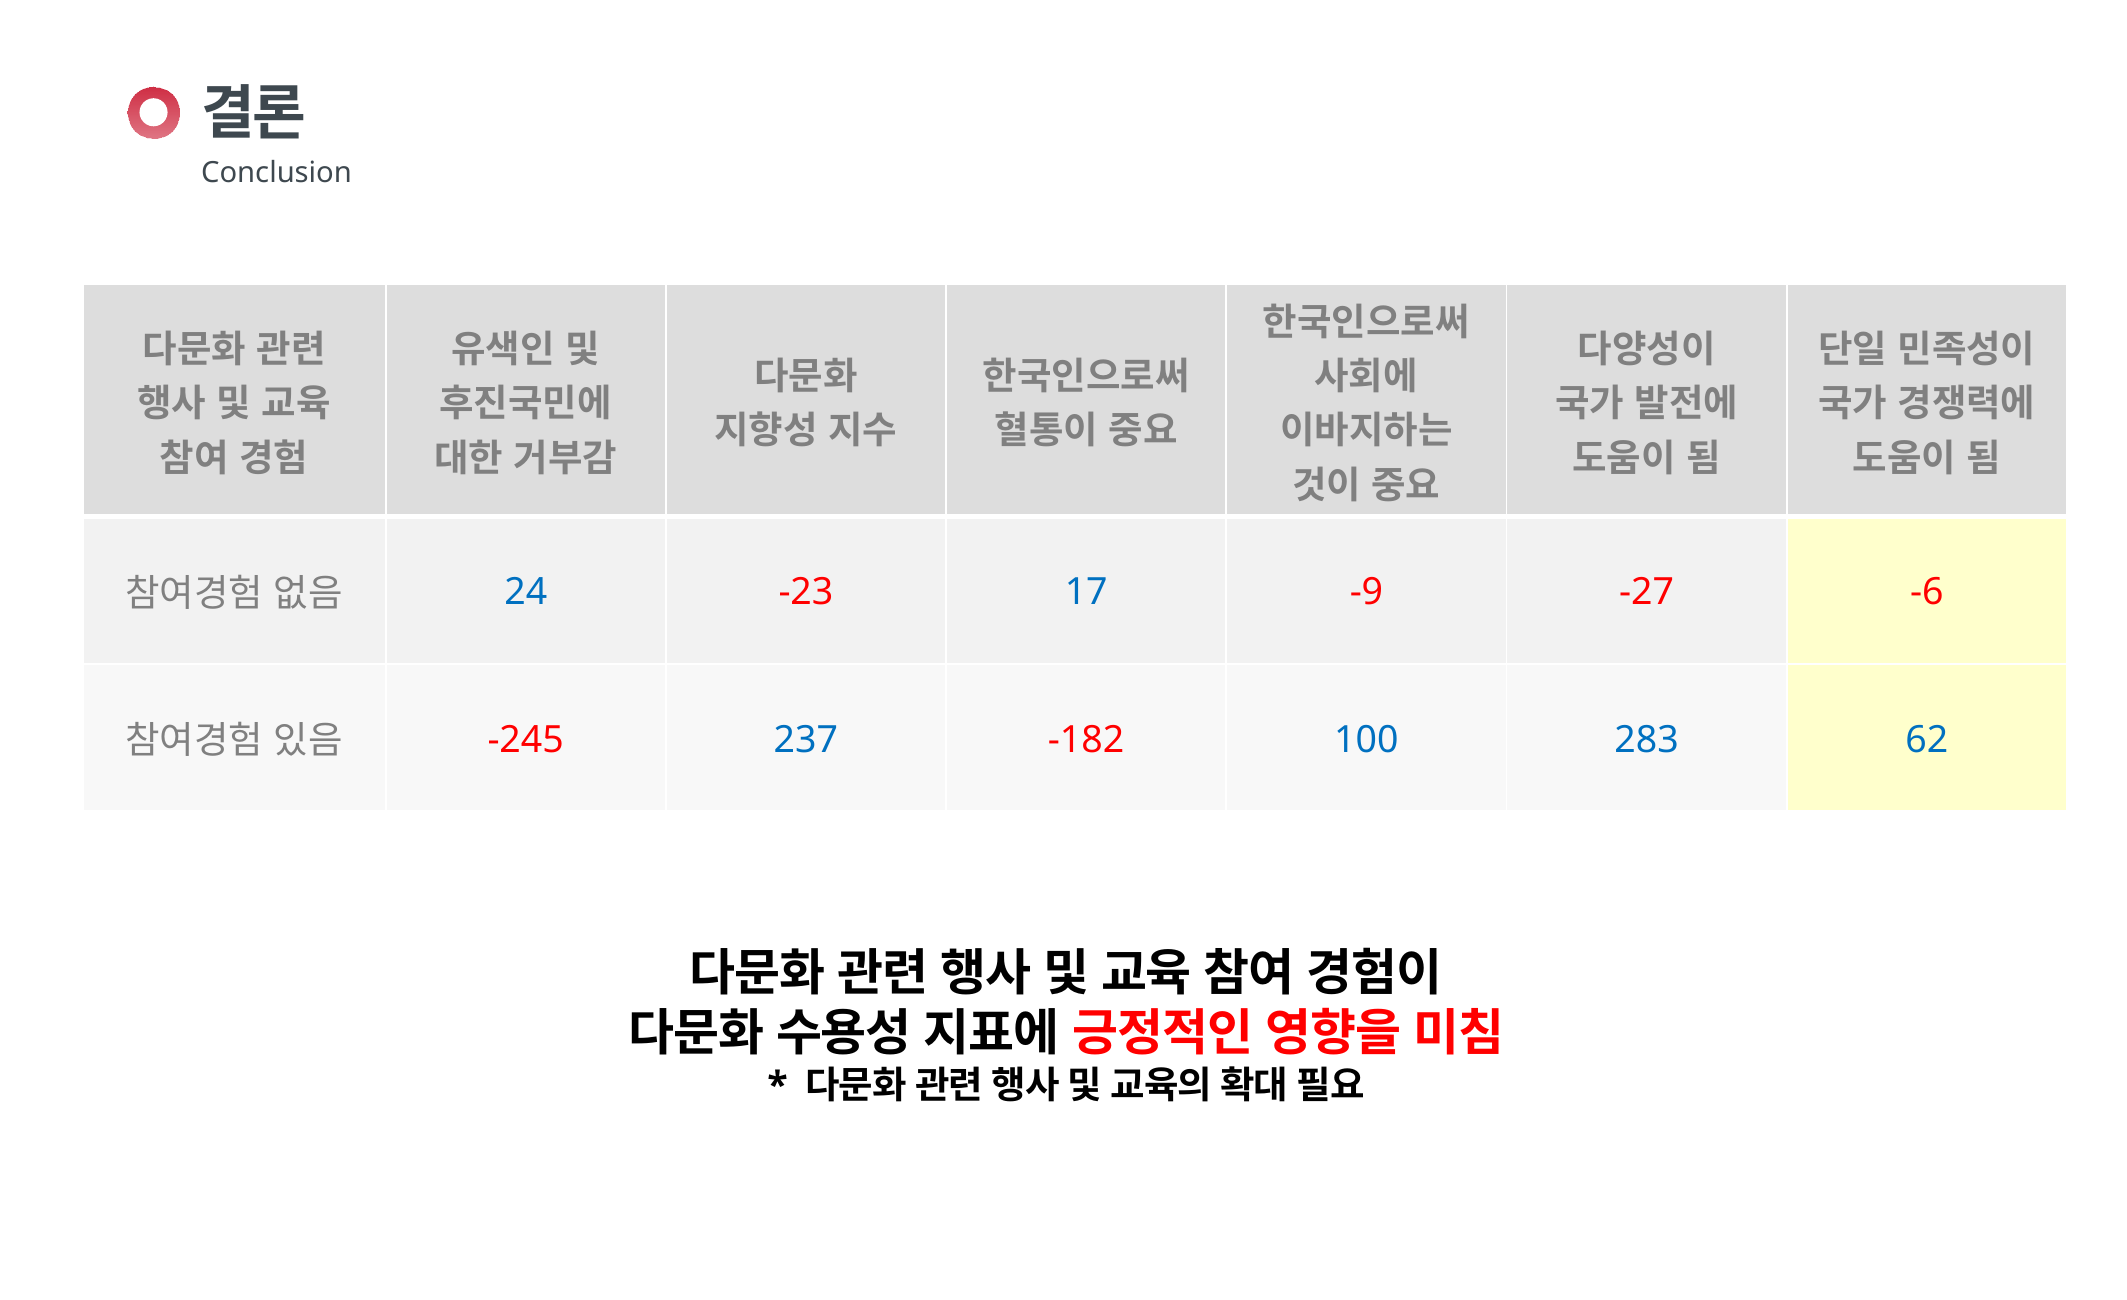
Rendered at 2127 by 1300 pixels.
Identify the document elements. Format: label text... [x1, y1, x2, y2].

list Conclusion [200, 153, 1938, 189]
table_header 다문화 관련 행사 및 교육 참여 경험 [84, 285, 385, 514]
table_cell 17 [947, 519, 1225, 663]
table_header 다양성이 국가 발전에 도움이 됨 [1507, 285, 1786, 514]
table_cell -27 [1507, 519, 1786, 663]
table_cell 62 [1788, 665, 2066, 810]
text_box 다문화 관련 행사 및 교육 참여 경험이 다문화 수용성 지표에 긍정적인 영향을 미침 * 다문화 관련 행사 및 교육의 확대 필요 [431, 940, 1701, 1106]
table_cell -245 [387, 665, 665, 810]
table_cell -6 [1788, 519, 2066, 663]
table_header 단일 민족성이 국가 경쟁력에 도움이 됨 [1788, 285, 2066, 514]
table_cell 100 [1227, 665, 1506, 810]
table_cell 237 [667, 665, 945, 810]
table_header 유색인 및 후진국민에 대한 거부감 [387, 285, 665, 514]
table_cell -23 [667, 519, 945, 663]
table_cell 283 [1507, 665, 1786, 810]
table_cell -182 [947, 665, 1225, 810]
table_header 다문화 지향성 지수 [667, 285, 945, 514]
table_cell 24 [387, 519, 665, 663]
table_cell 참여경험 있음 [84, 665, 385, 810]
table_header 한국인으로써 혈통이 중요 [947, 285, 1225, 514]
list 결론 [200, 75, 1938, 147]
table_cell -9 [1227, 519, 1506, 663]
table_cell 참여경험 없음 [84, 519, 385, 663]
table_header 한국인으로써 사회에 이바지하는 것이 중요 [1227, 285, 1506, 514]
